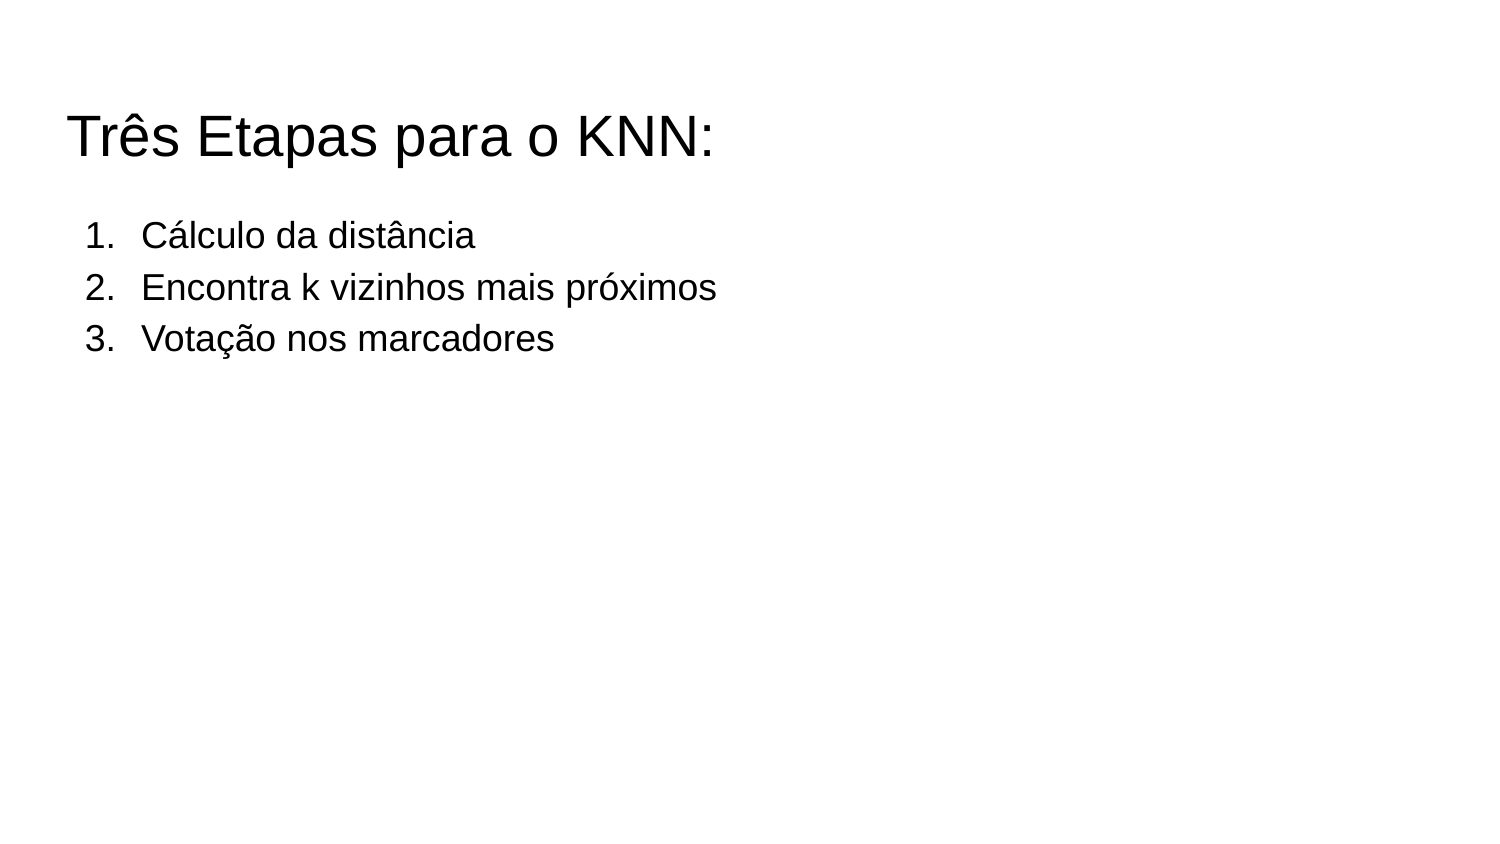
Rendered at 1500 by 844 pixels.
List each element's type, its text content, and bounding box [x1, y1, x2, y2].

list Cálculo da distância Encontra k vizinhos mais próximos Votação nos marcadores [51, 189, 1449, 750]
title Três Etapas para o KNN: [51, 72, 1449, 167]
